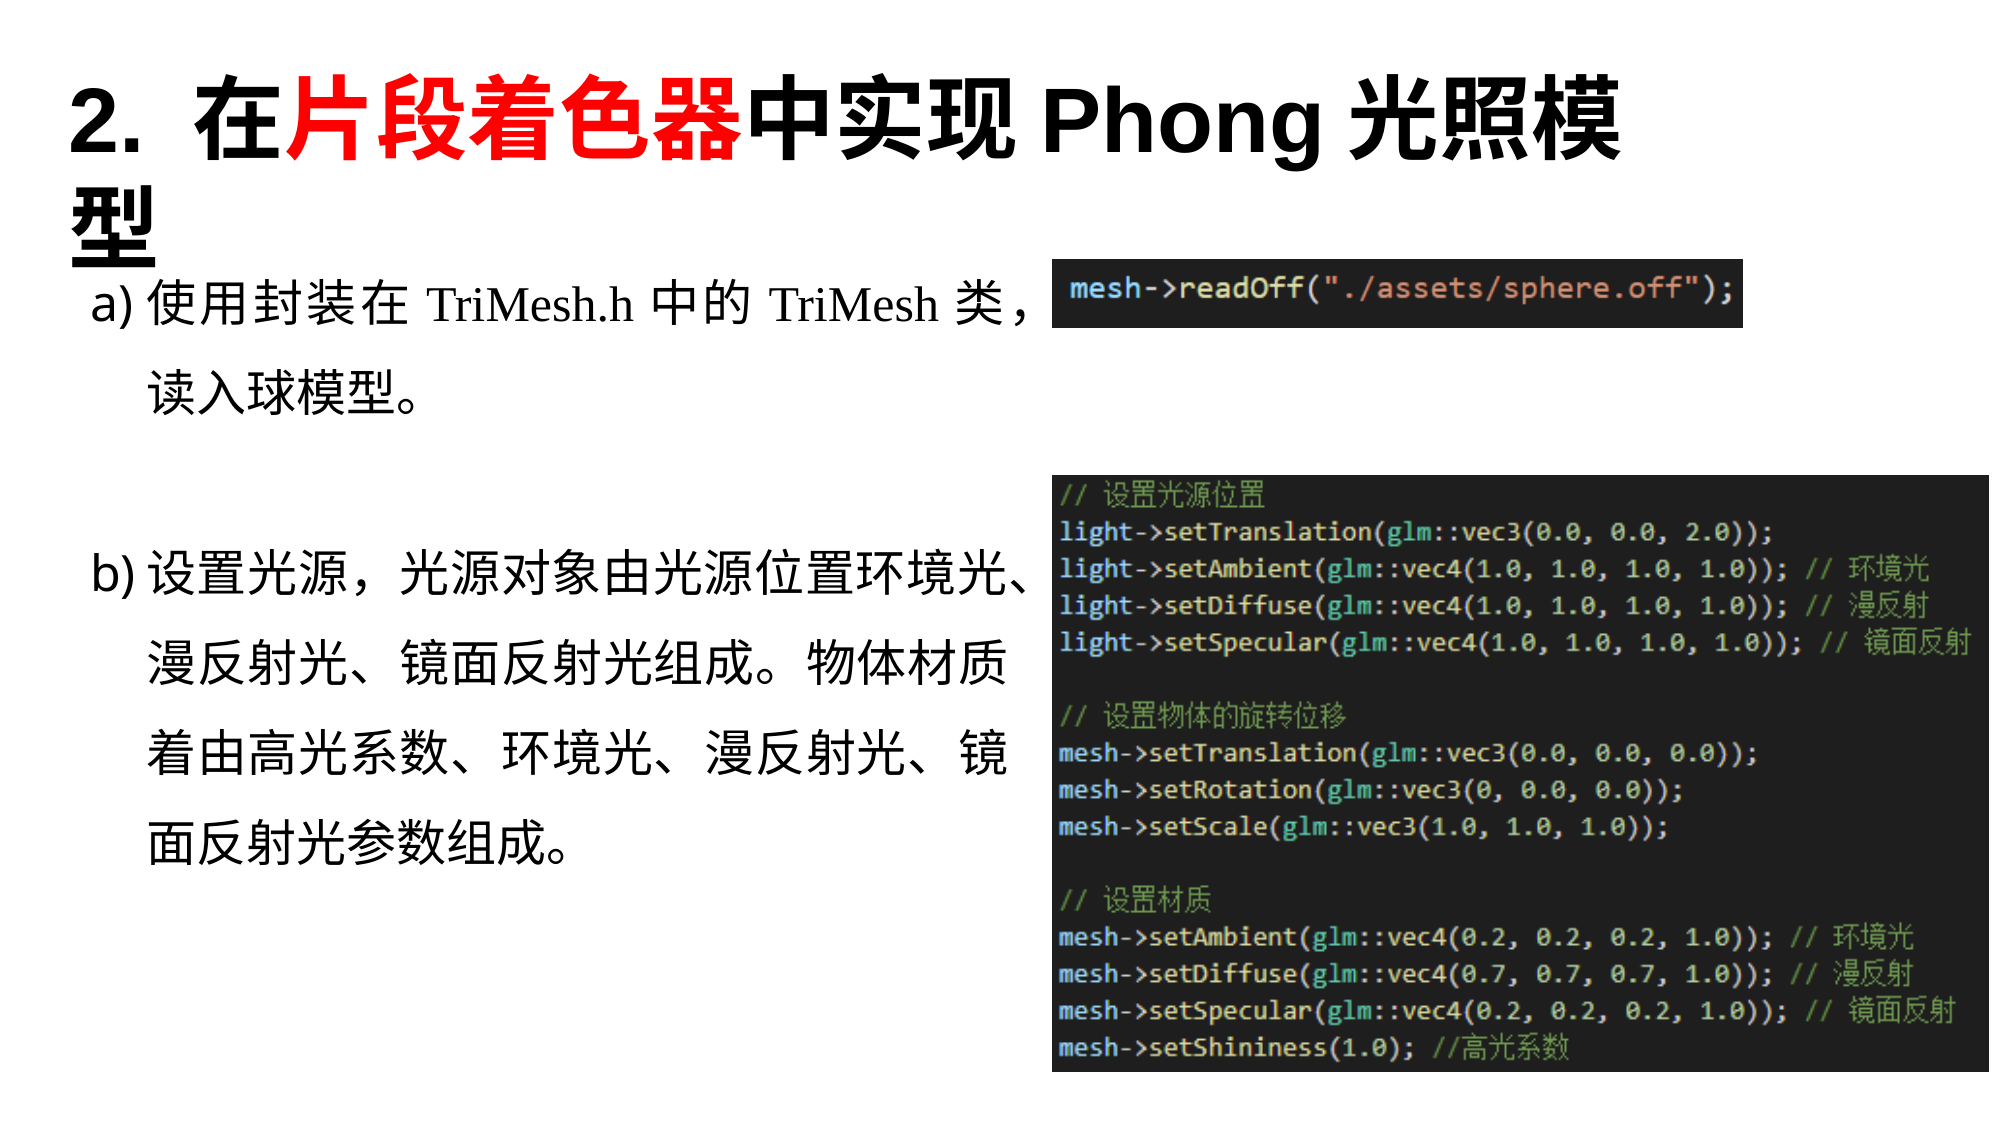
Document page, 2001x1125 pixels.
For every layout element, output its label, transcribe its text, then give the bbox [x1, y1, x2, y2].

text_box 2. 在片段着色器中实现Phong光照模型 [54, 53, 1695, 289]
picture [1052, 259, 1743, 328]
text_box 使用封装在TriMesh.h中的TriMesh类，读入球模型。 设置光源，光源对象由光源位置环境光、漫反射光、镜面反射光组成。物体材质着由高光系数、环境光、漫反射光、镜面反射光参数组成。 [0, 233, 1023, 969]
picture [1052, 475, 1989, 1072]
